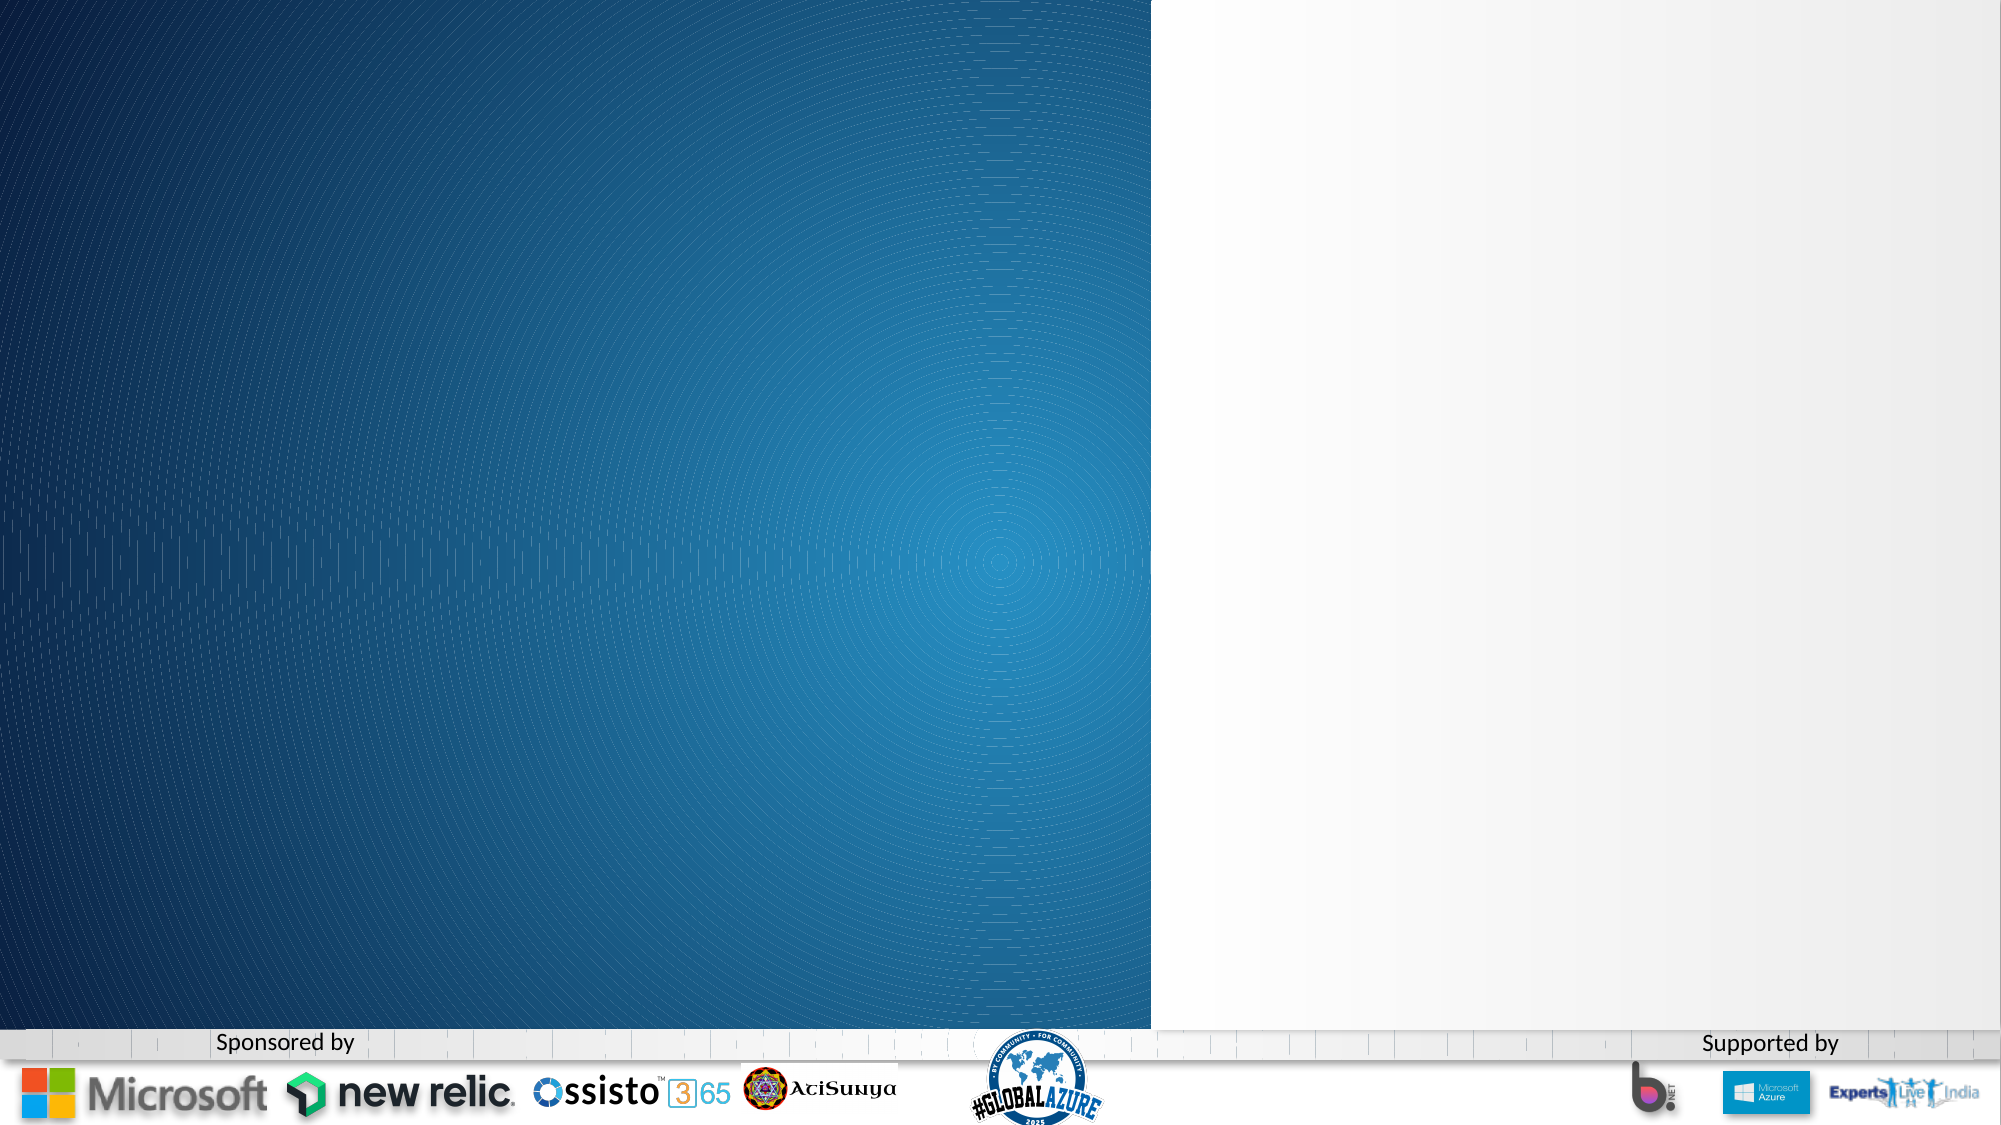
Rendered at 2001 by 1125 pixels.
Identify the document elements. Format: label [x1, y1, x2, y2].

picture [528, 1063, 731, 1123]
picture [1828, 1061, 1985, 1124]
picture [22, 1068, 267, 1118]
picture [741, 1063, 898, 1114]
picture [1735, 1084, 1753, 1101]
picture [287, 1072, 515, 1117]
picture [1629, 1061, 1680, 1113]
picture [968, 1026, 1106, 1125]
